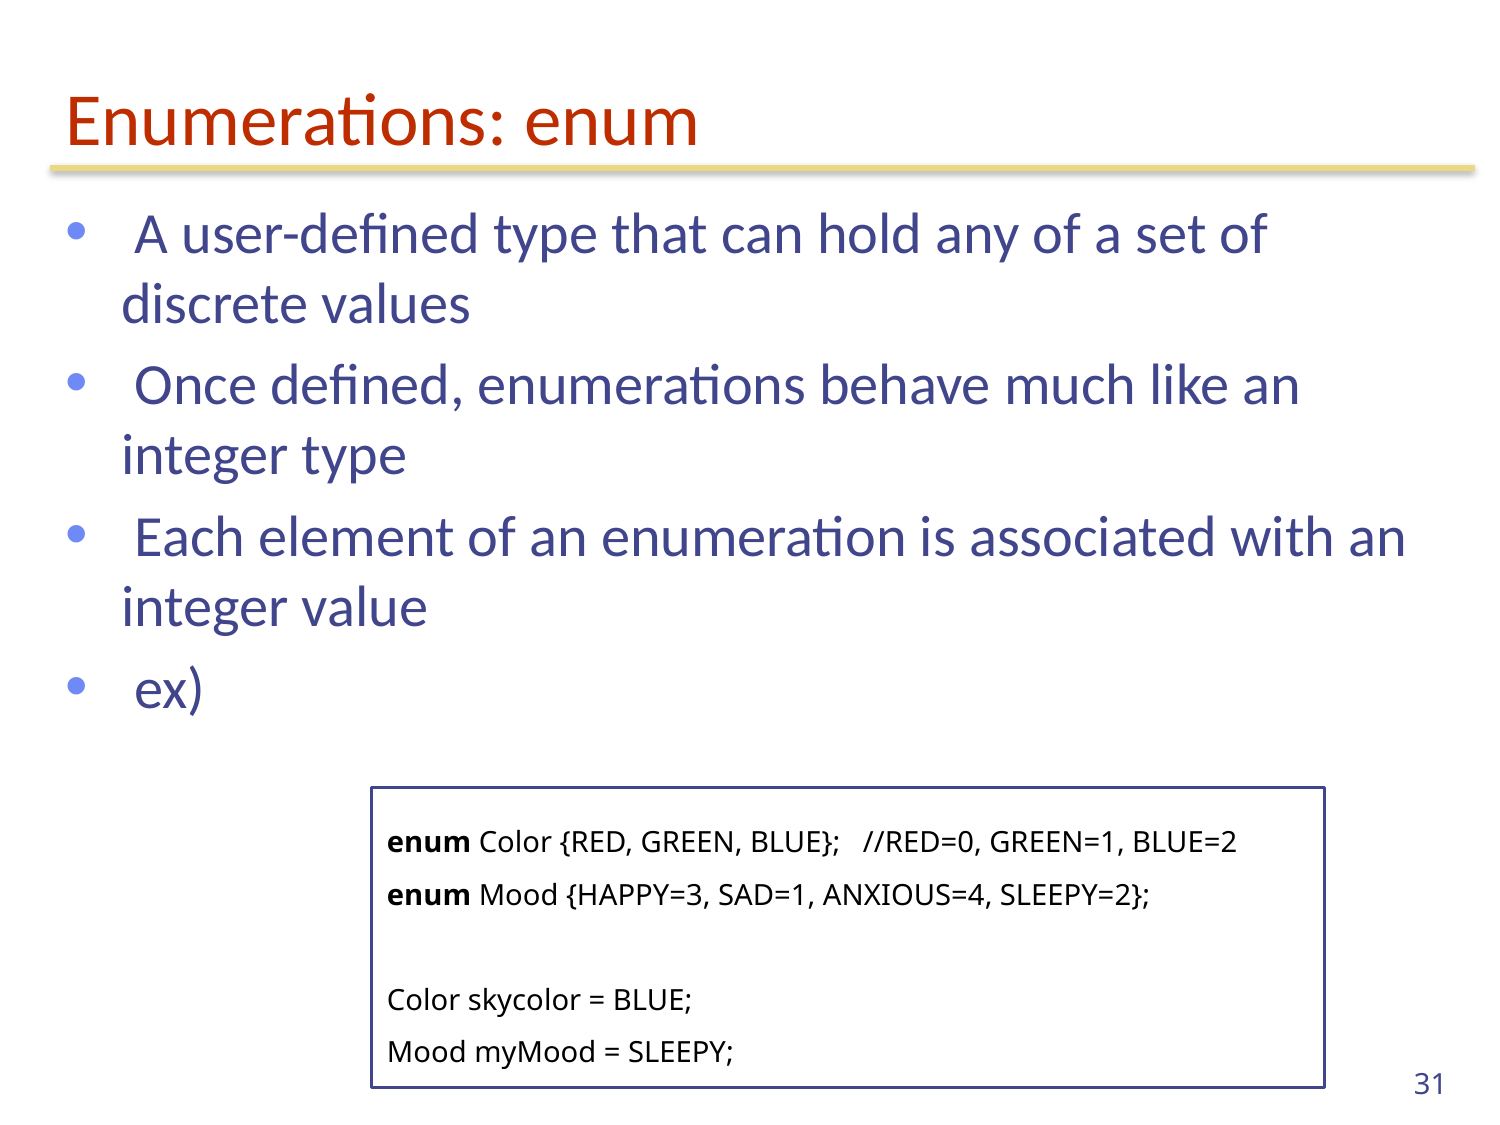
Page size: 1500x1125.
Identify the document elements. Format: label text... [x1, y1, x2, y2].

slide_number 31 [1149, 1037, 1463, 1113]
list A user-defined type that can hold any of a set of discrete values Once defined, enumerations behave much like an integer type Each element of an enumeration is associated with an integer value ex) [49, 187, 1476, 1038]
title Enumerations: enum [49, 49, 1476, 168]
text_box enum Color {RED, GREEN, BLUE}; //RED=0, GREEN=1, BLUE=2 enum Mood {HAPPY=3, SAD=1, ANXIOUS=4, SLEEPY=2}; Color skycolor = BLUE; Mood myMood = SLEEPY; [371, 787, 1325, 1088]
